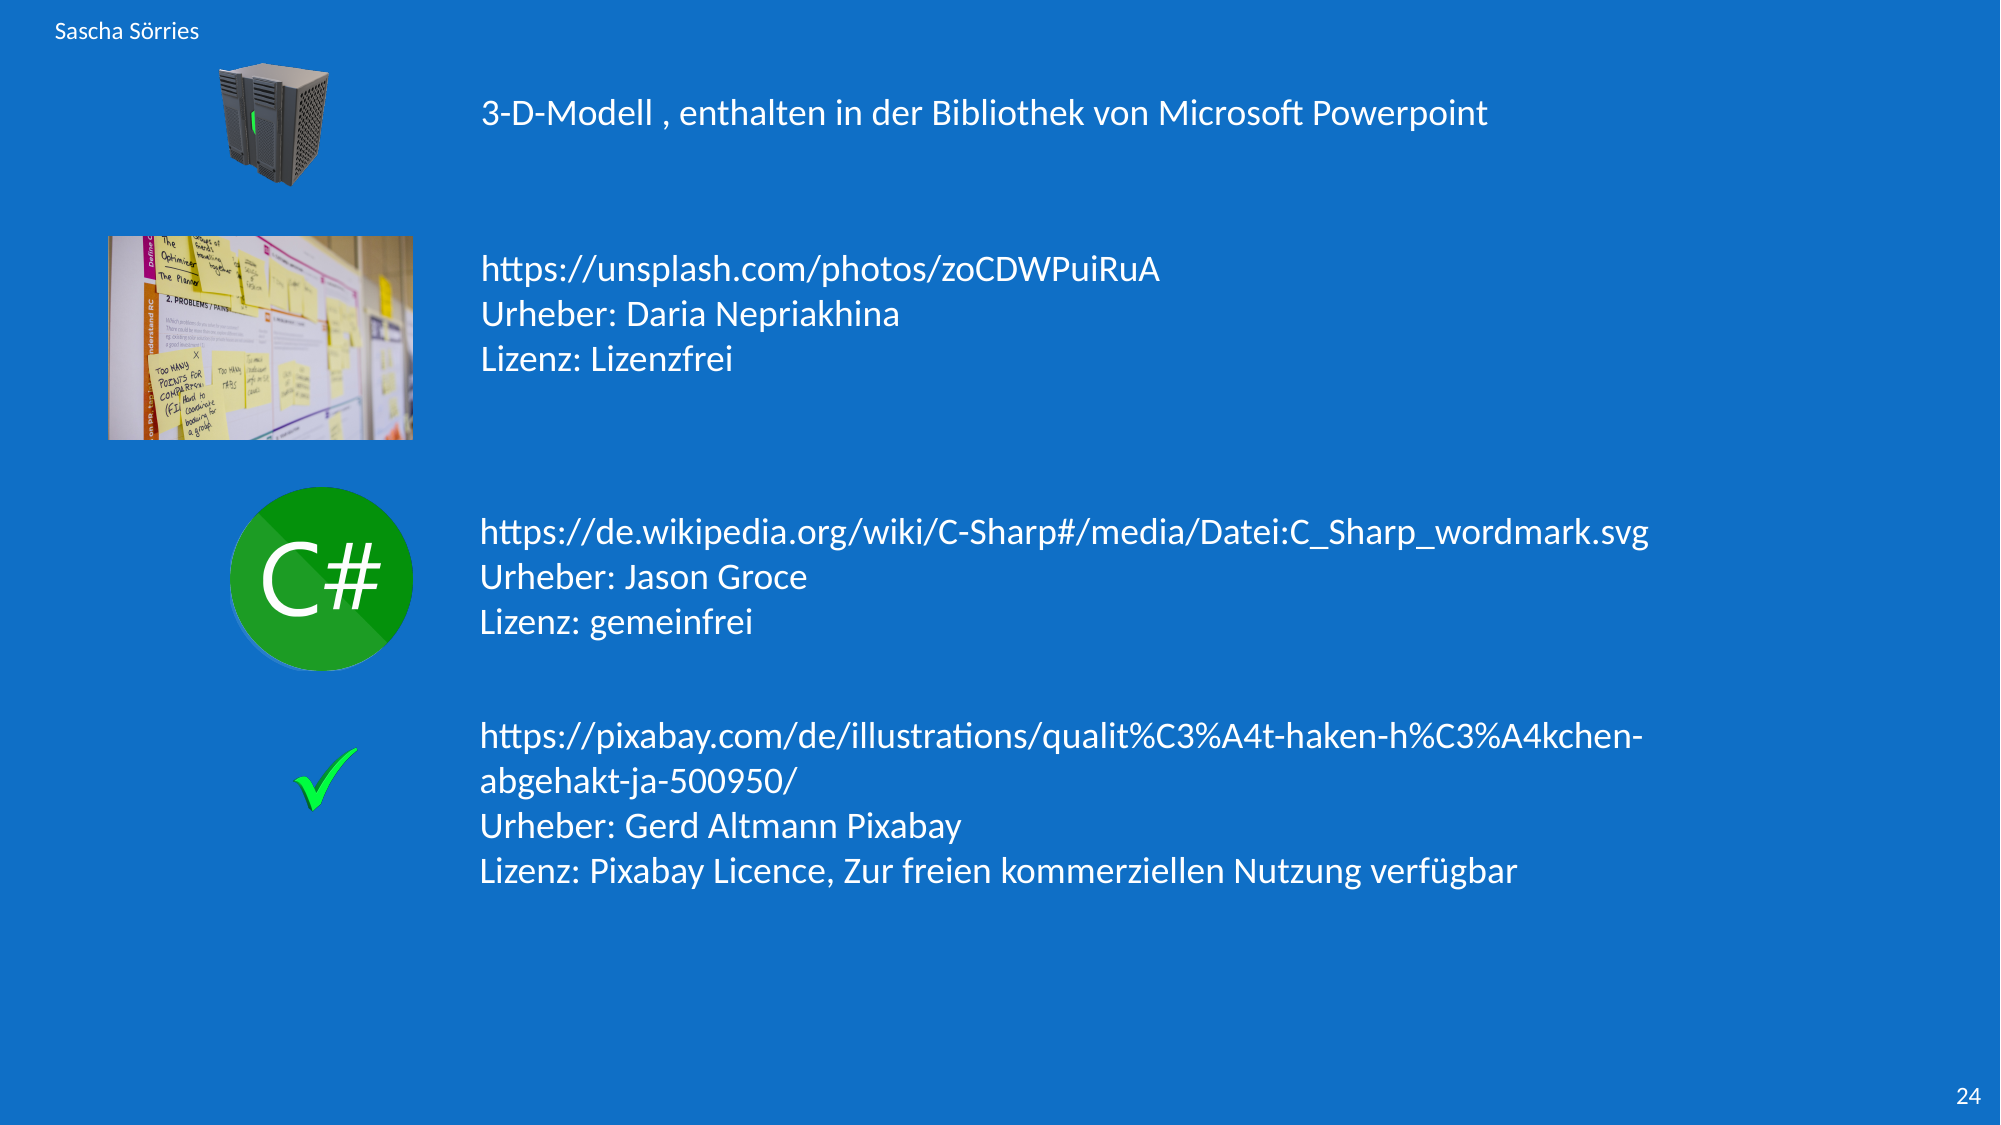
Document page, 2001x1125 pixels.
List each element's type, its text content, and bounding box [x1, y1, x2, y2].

text_box https://unsplash.com/photos/zoCDWPuiRuA Urheber: Daria Nepriakhina Lizenz: Lizenzfrei [466, 236, 1784, 387]
picture [108, 236, 413, 440]
text_box https://de.wikipedia.org/wiki/C-Sharp#/media/Datei:C_Sharp_wordmark.svg Urheber: Jason Groce Lizenz: gemeinfrei [464, 499, 1798, 650]
slide_number 24 [1546, 1065, 1997, 1125]
picture [276, 718, 382, 823]
picture [230, 487, 413, 671]
text_box https://pixabay.com/de/illustrations/qualit%C3%A4t-haken-h%C3%A4kchen-abgehakt-ja-500950/ Urheber: Gerd Altmann Pixabay Lizenz: Pixabay Licence, Zur freien kommerziellen Nutzung verfügbar [464, 703, 1798, 899]
picture [216, 46, 330, 189]
text_box 3-D-Modell , enthalten in der Bibliothek von Microsoft Powerpoint [466, 80, 1784, 141]
footer Sascha Sörries [0, 0, 465, 60]
